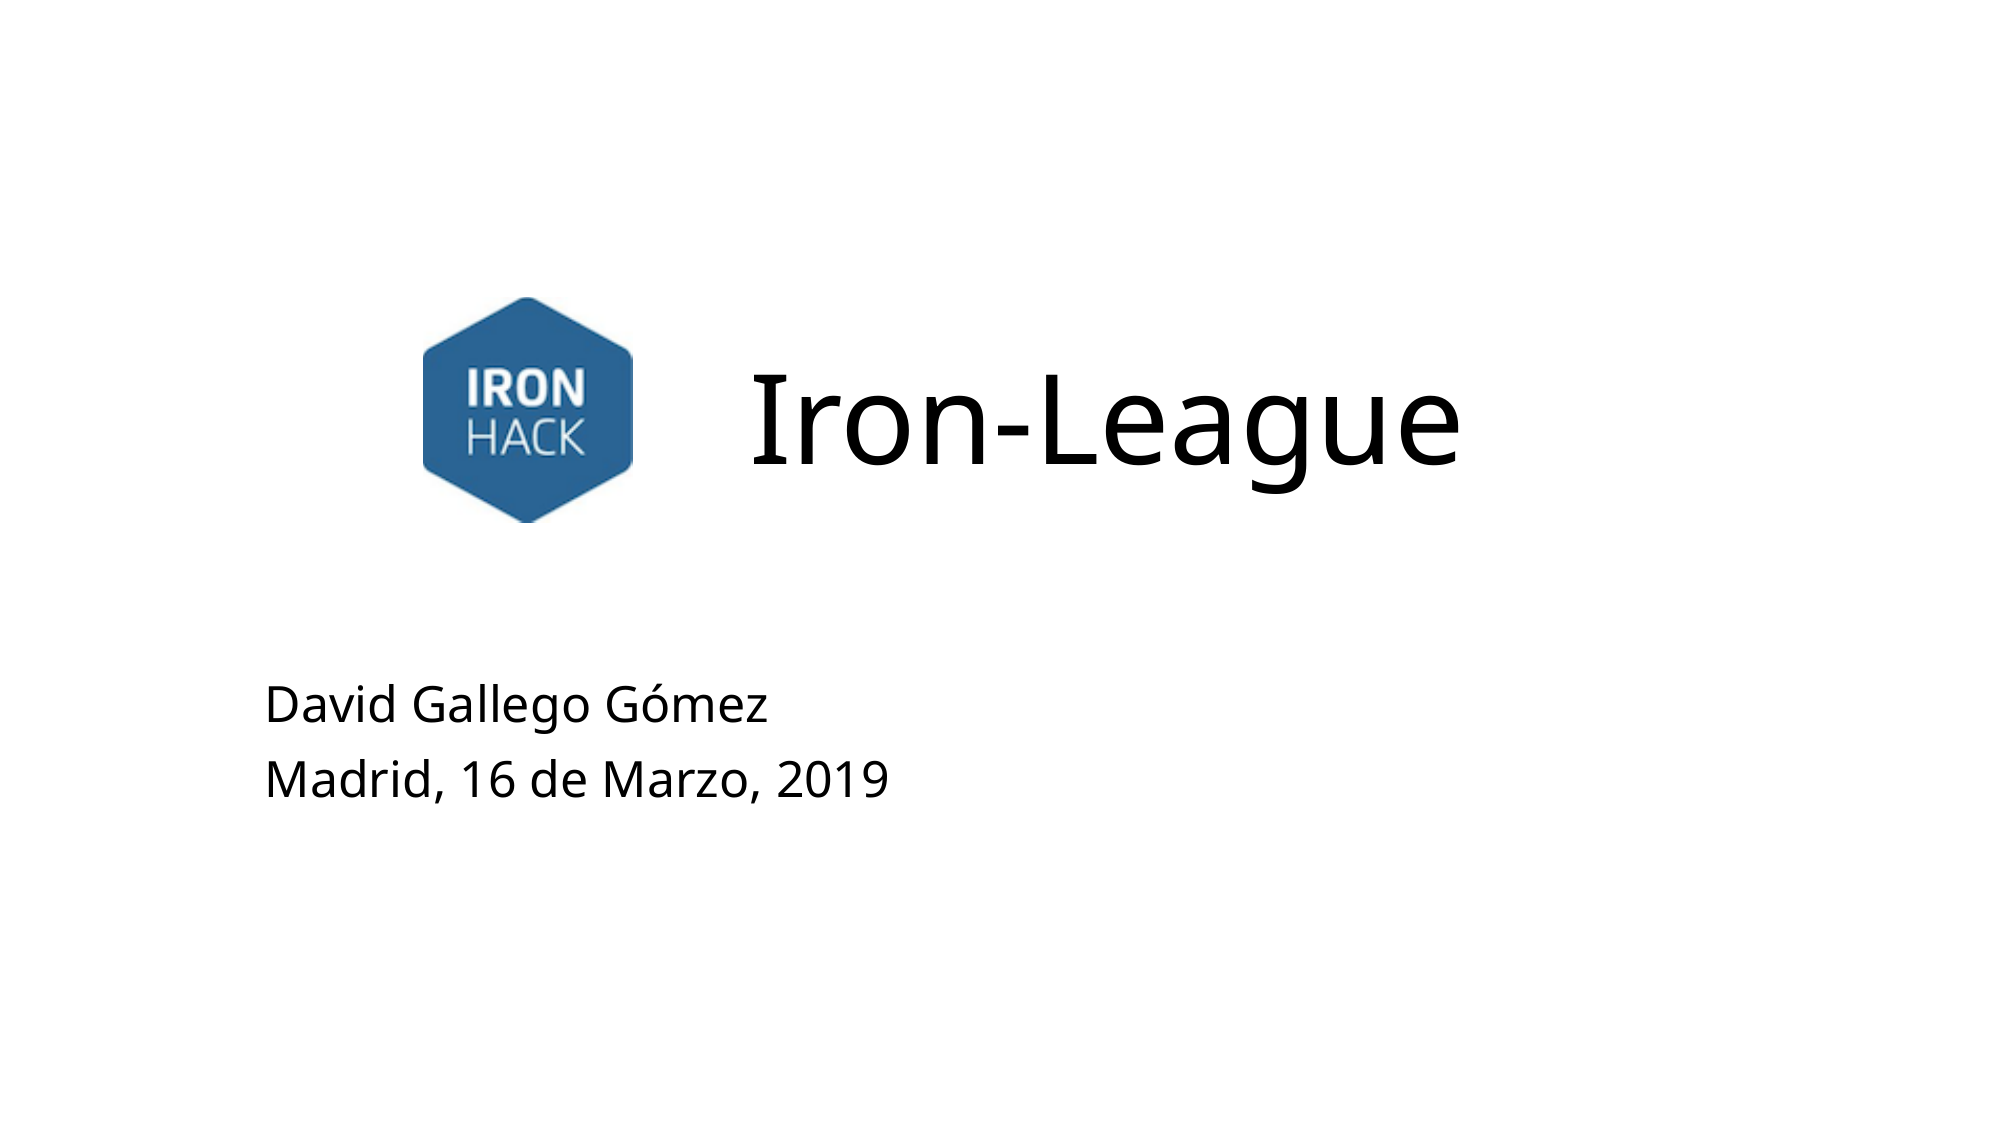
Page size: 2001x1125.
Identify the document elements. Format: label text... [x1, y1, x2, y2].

title Iron-League [249, 256, 1750, 500]
subtitle David Gallego Gómez Madrid, 16 de Marzo, 2019 [249, 590, 1750, 863]
picture [423, 297, 633, 523]
